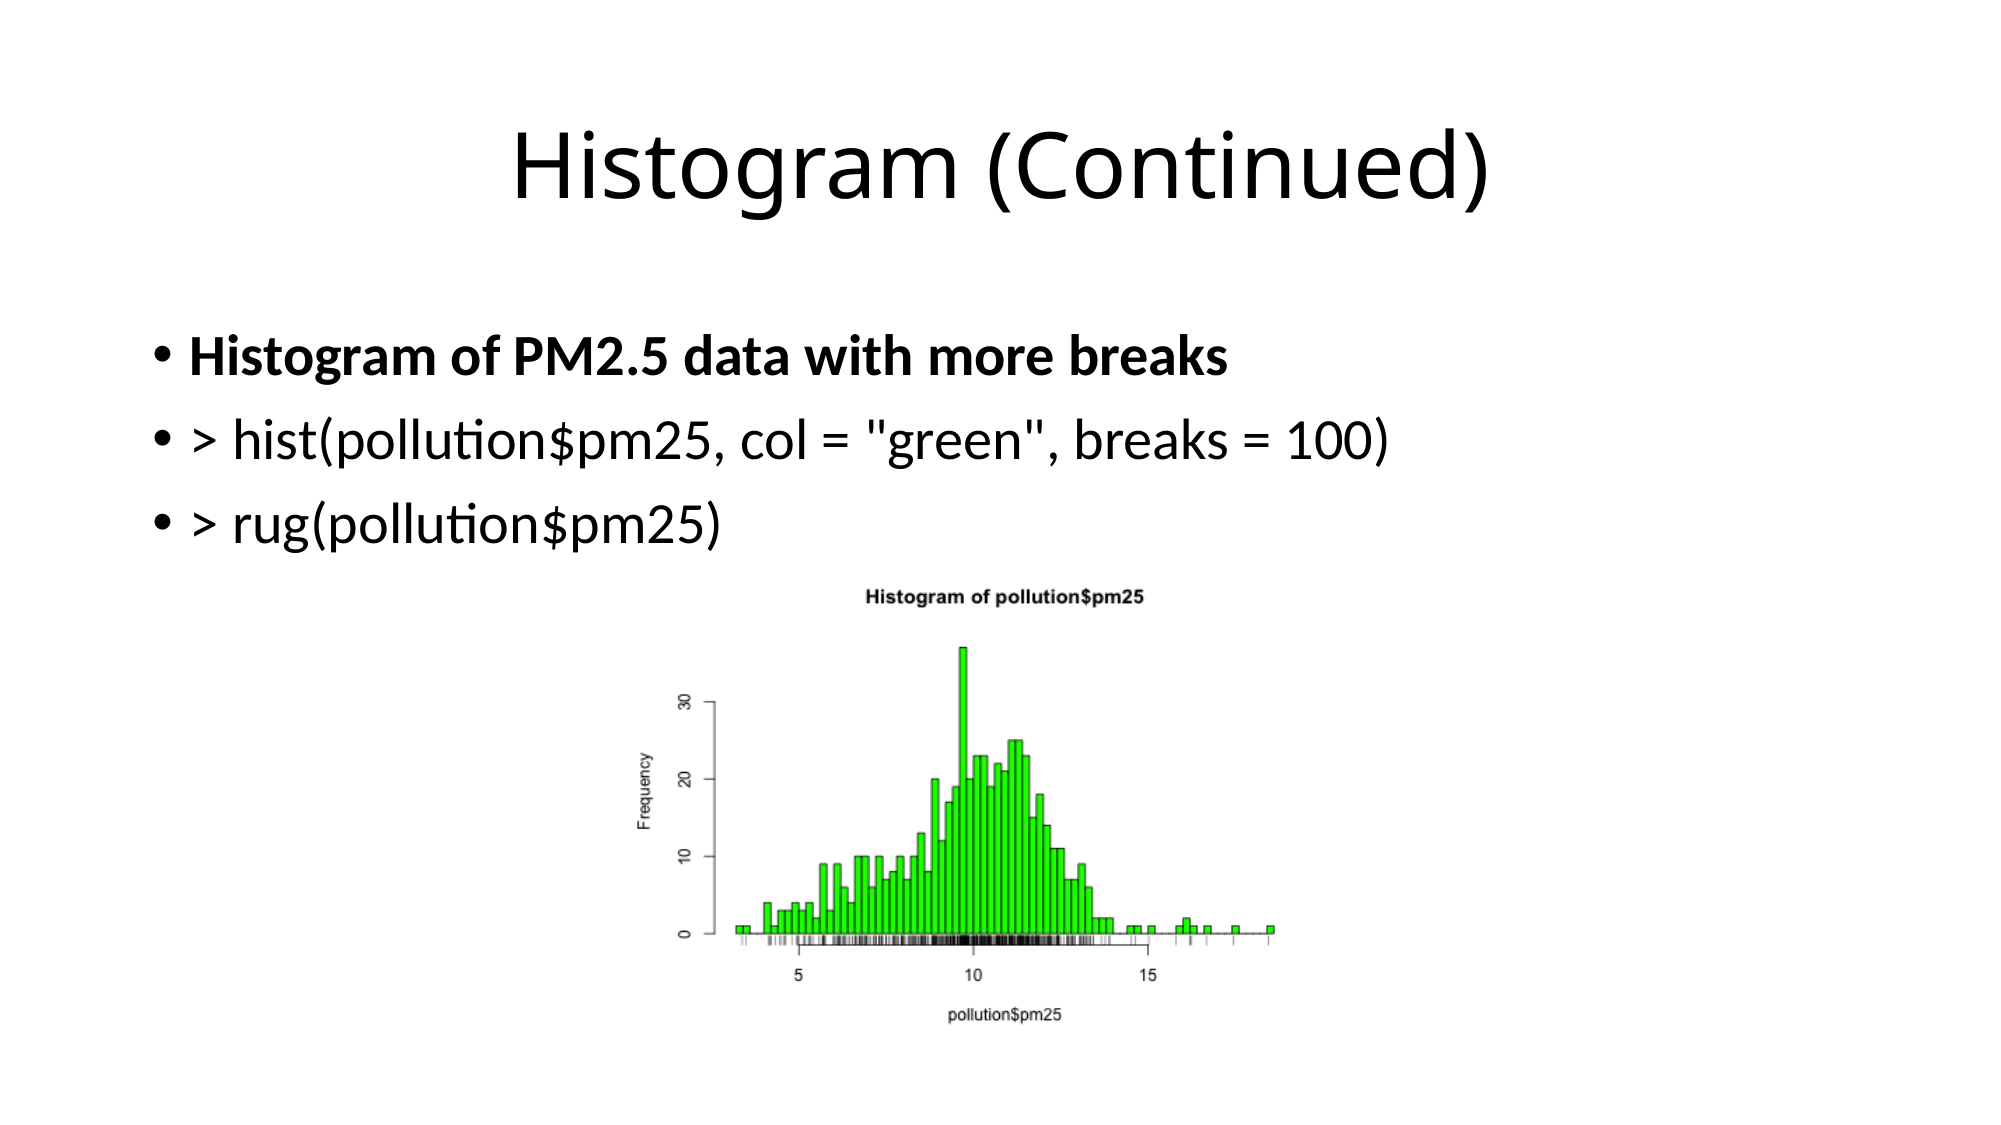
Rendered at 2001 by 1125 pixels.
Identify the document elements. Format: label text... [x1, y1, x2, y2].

picture [632, 556, 1336, 1043]
list Histogram of PM2.5 data with more breaks > hist(pollution$pm25, col = "green", breaks = 100) > rug(pollution$pm25) [137, 317, 1863, 1032]
title Histogram (Continued) [137, 59, 1863, 278]
